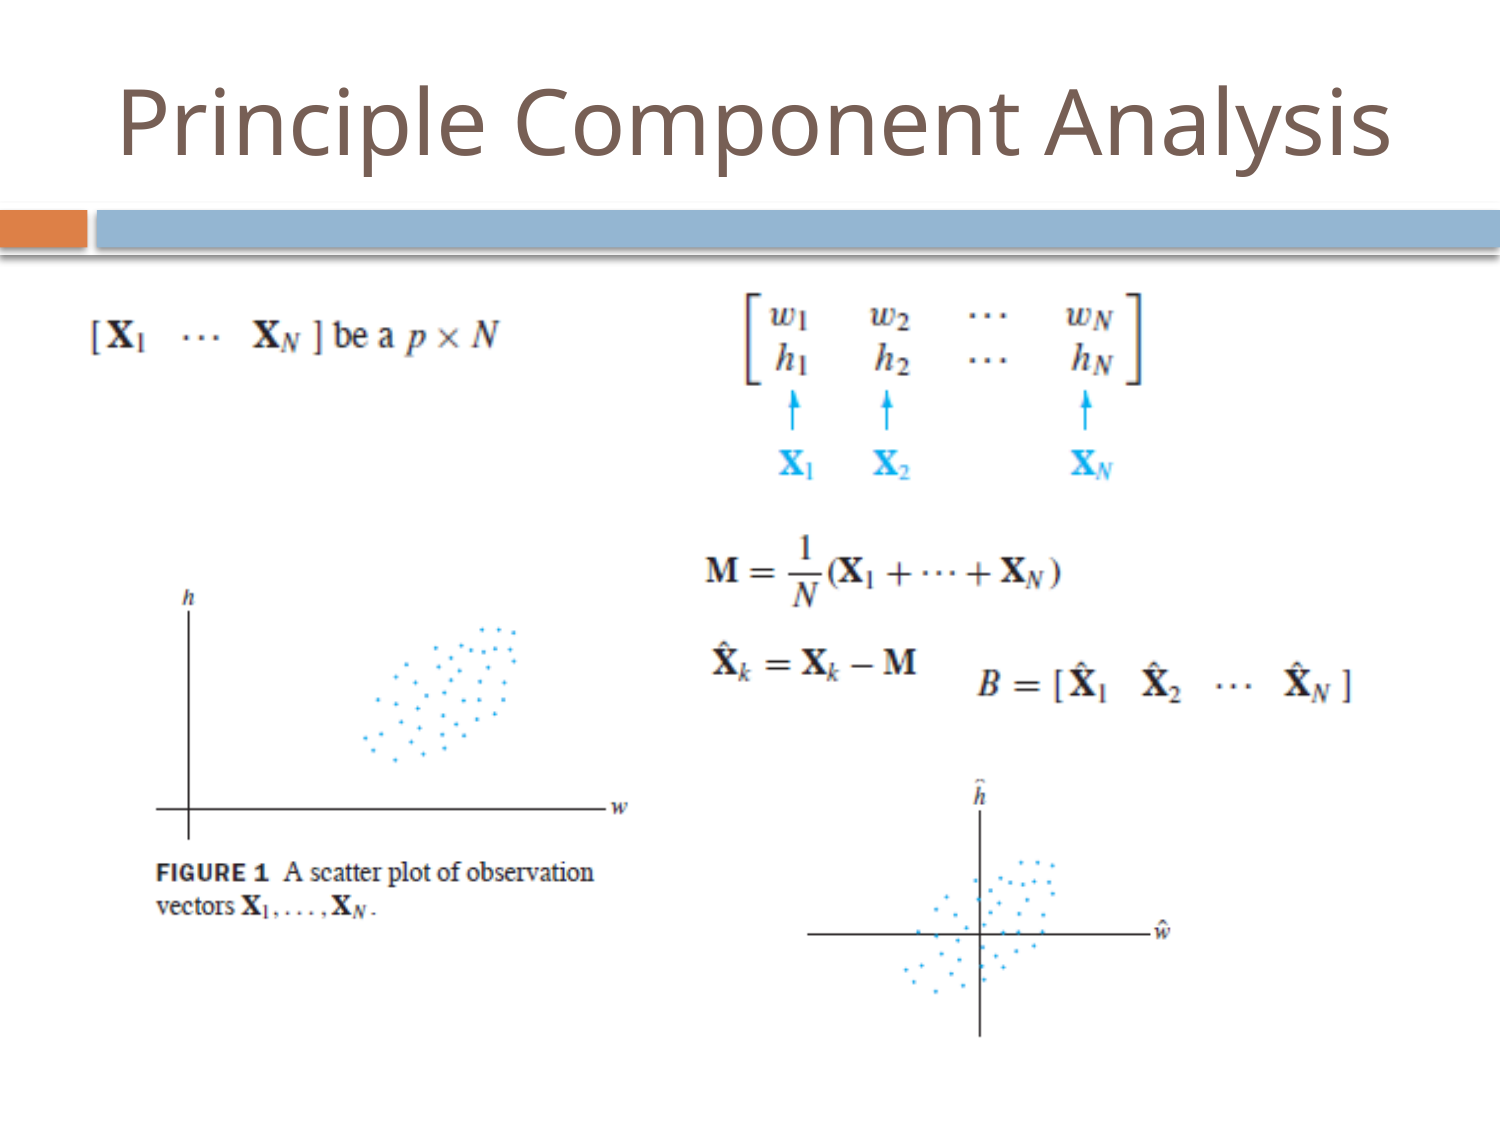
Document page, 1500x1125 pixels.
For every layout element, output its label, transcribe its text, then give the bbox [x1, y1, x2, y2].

picture [687, 624, 926, 705]
picture [724, 274, 1164, 489]
picture [699, 524, 1083, 622]
title Principle Component Analysis [100, 37, 1438, 200]
picture [124, 562, 638, 934]
picture [799, 762, 1188, 1051]
picture [87, 299, 511, 363]
picture [974, 637, 1369, 713]
